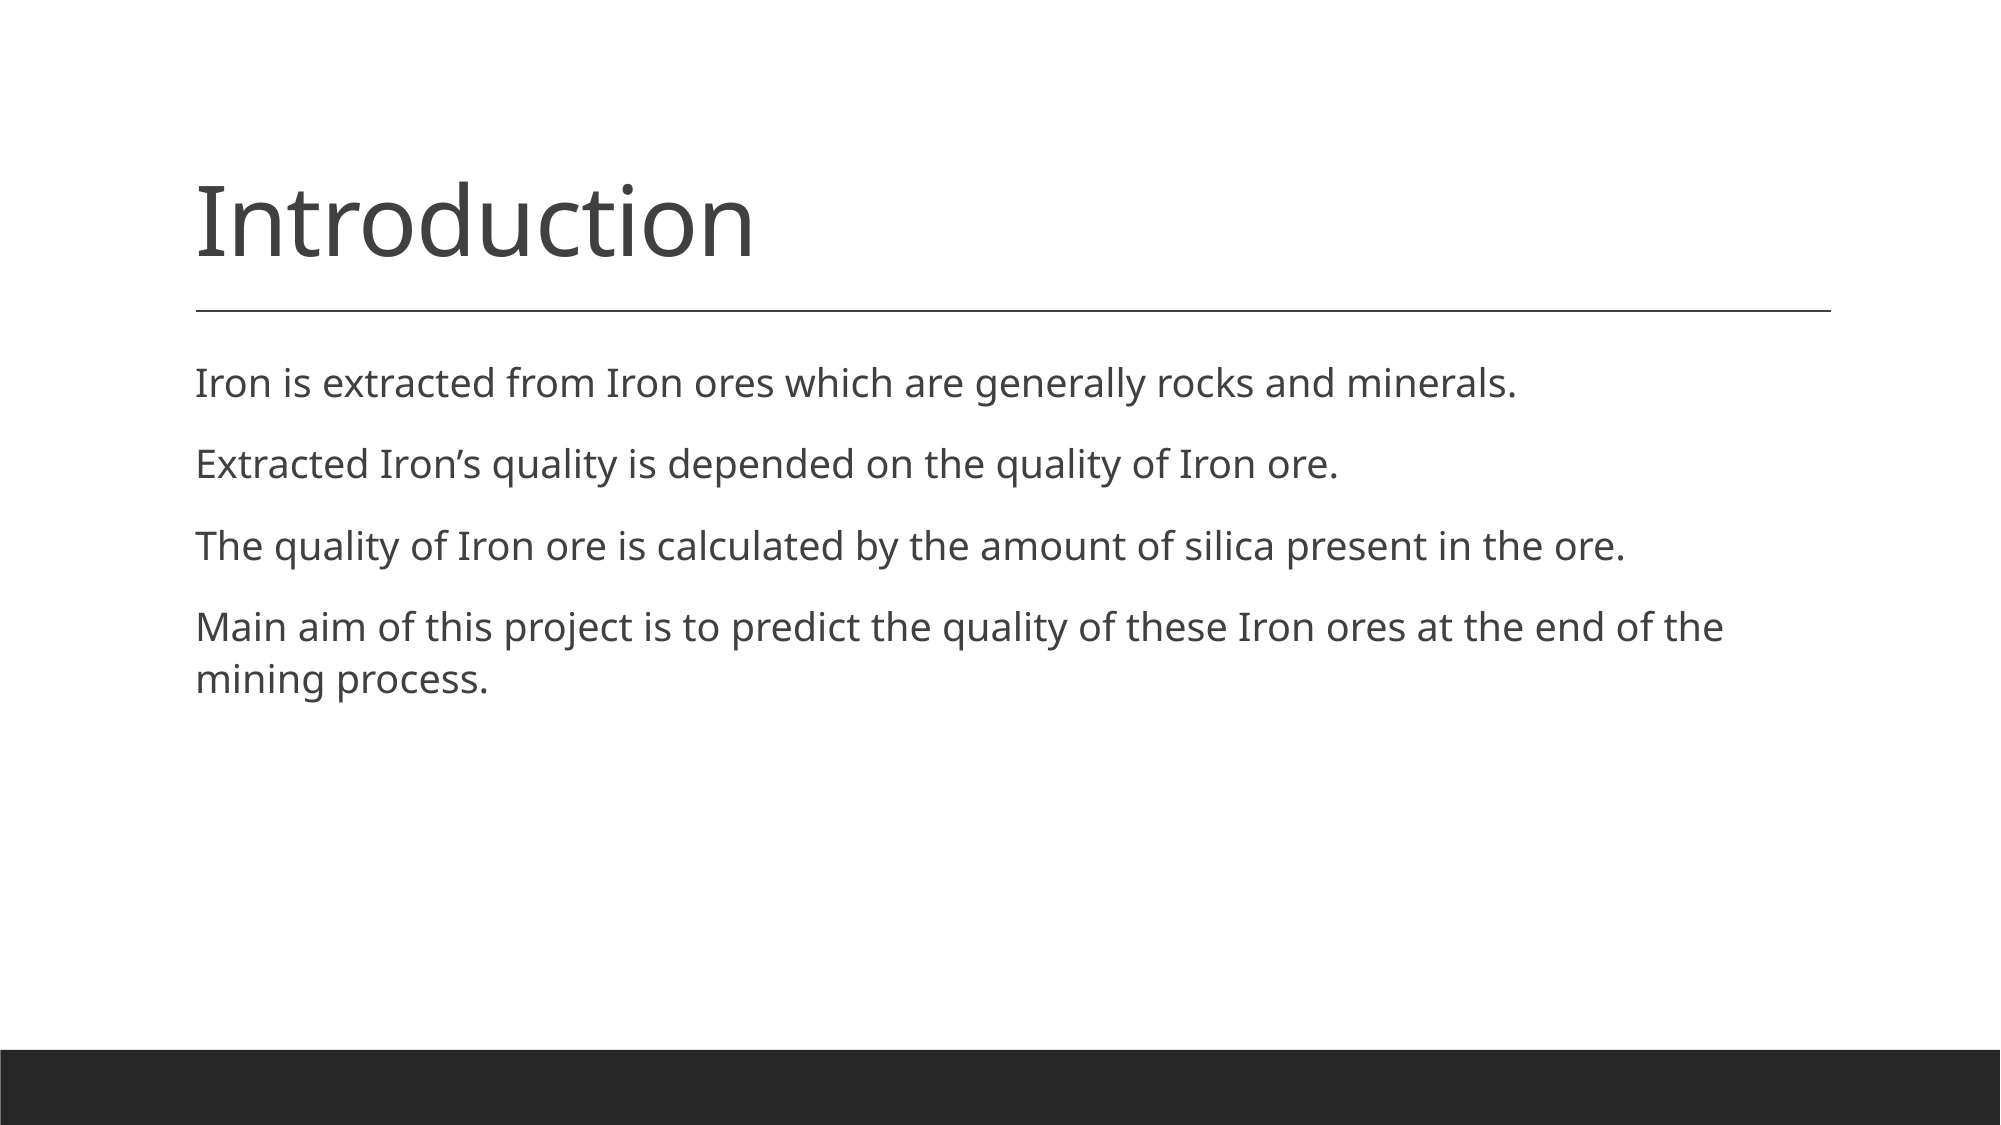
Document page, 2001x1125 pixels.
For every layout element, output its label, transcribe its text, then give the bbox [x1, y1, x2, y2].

title Introduction [180, 47, 1830, 285]
list Iron is extracted from Iron ores which are generally rocks and minerals. Extracted Iron’s quality is depended on the quality of Iron ore. The quality of Iron ore is calculated by the amount of silica present in the ore. Main aim of this project is to predict the quality of these Iron ores at the end of the mining process. [180, 345, 1830, 963]
